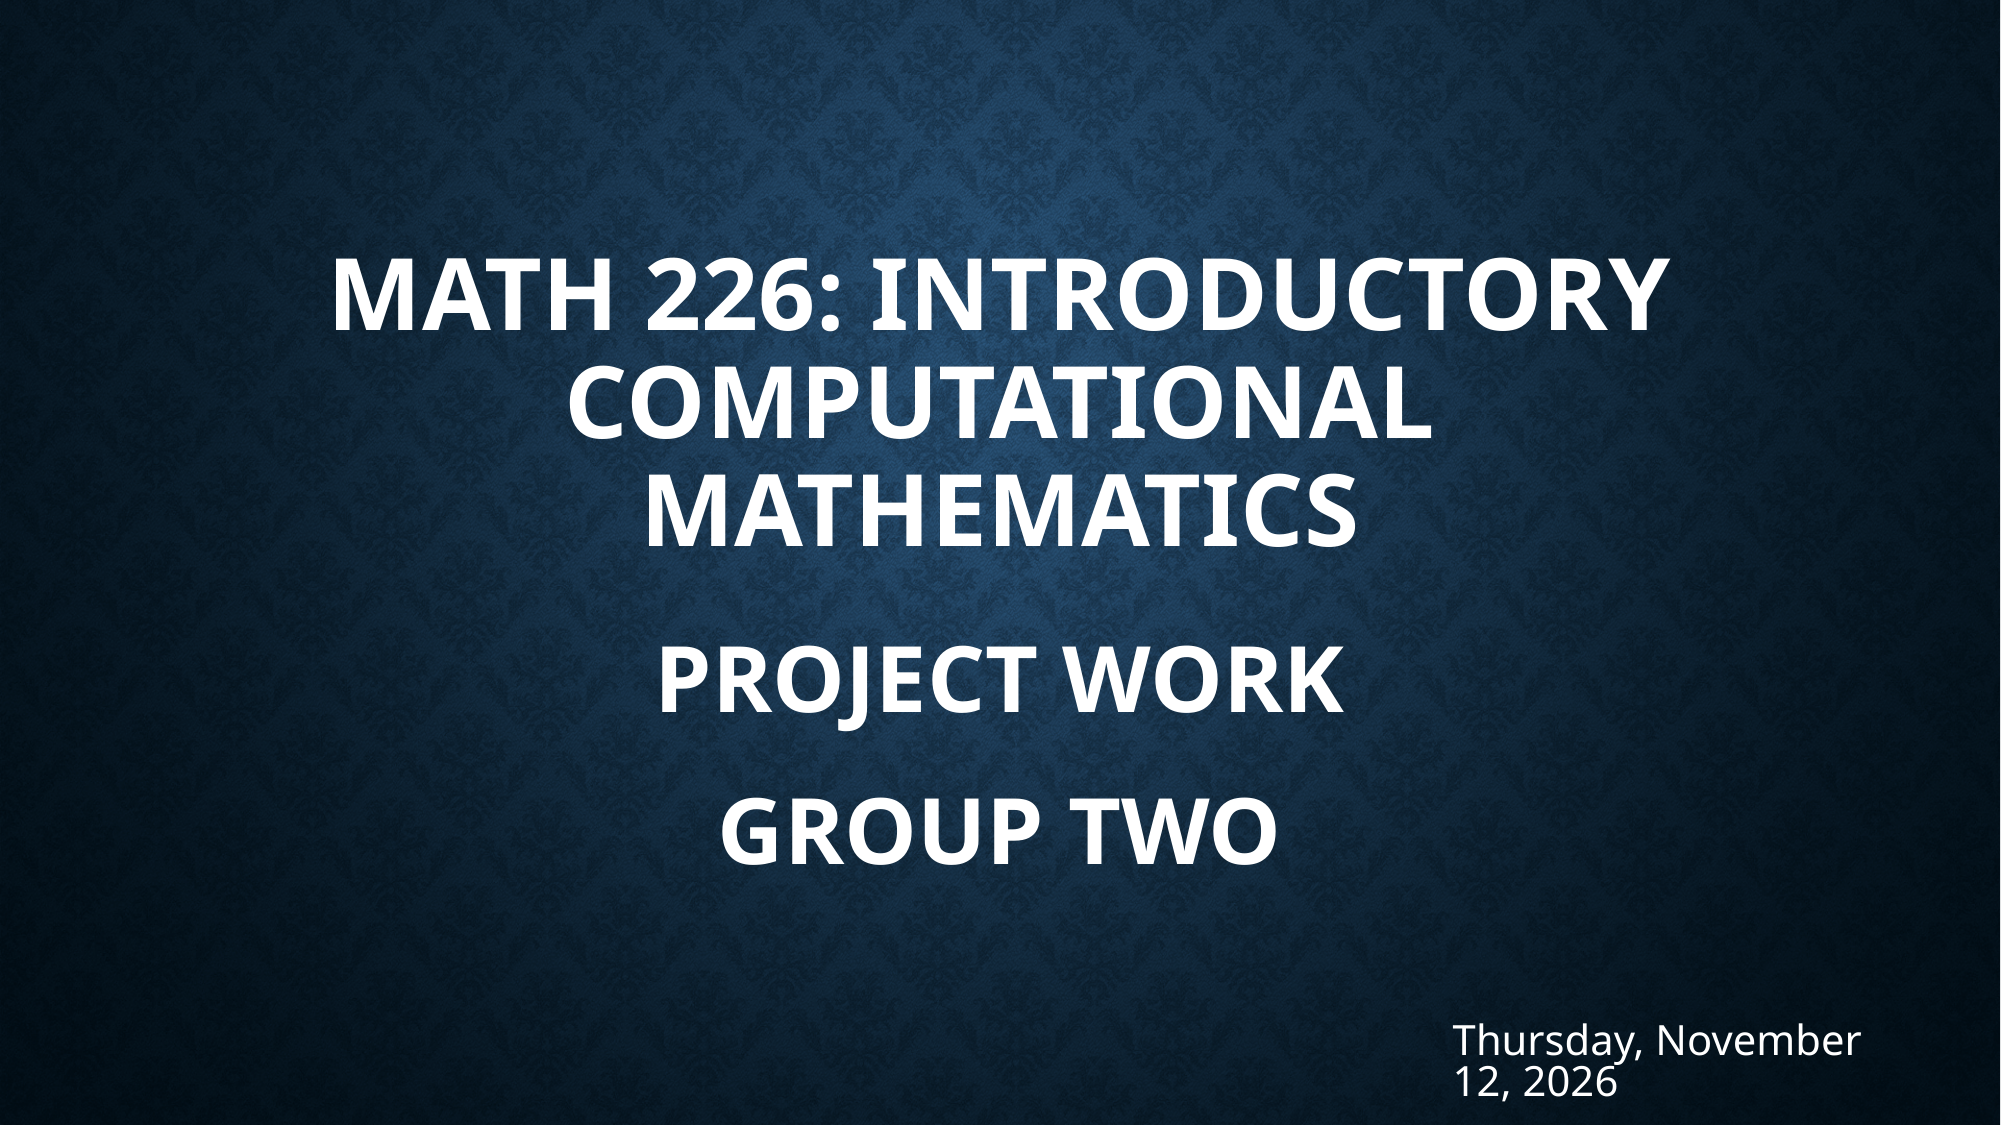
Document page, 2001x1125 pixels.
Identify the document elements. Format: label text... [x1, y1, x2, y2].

title MATH 226: Introductory Computational MatheMatics [261, 184, 1739, 576]
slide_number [1437, 1012, 1888, 1072]
subtitle PROJECT WORK GROUP TWO [261, 590, 1739, 863]
